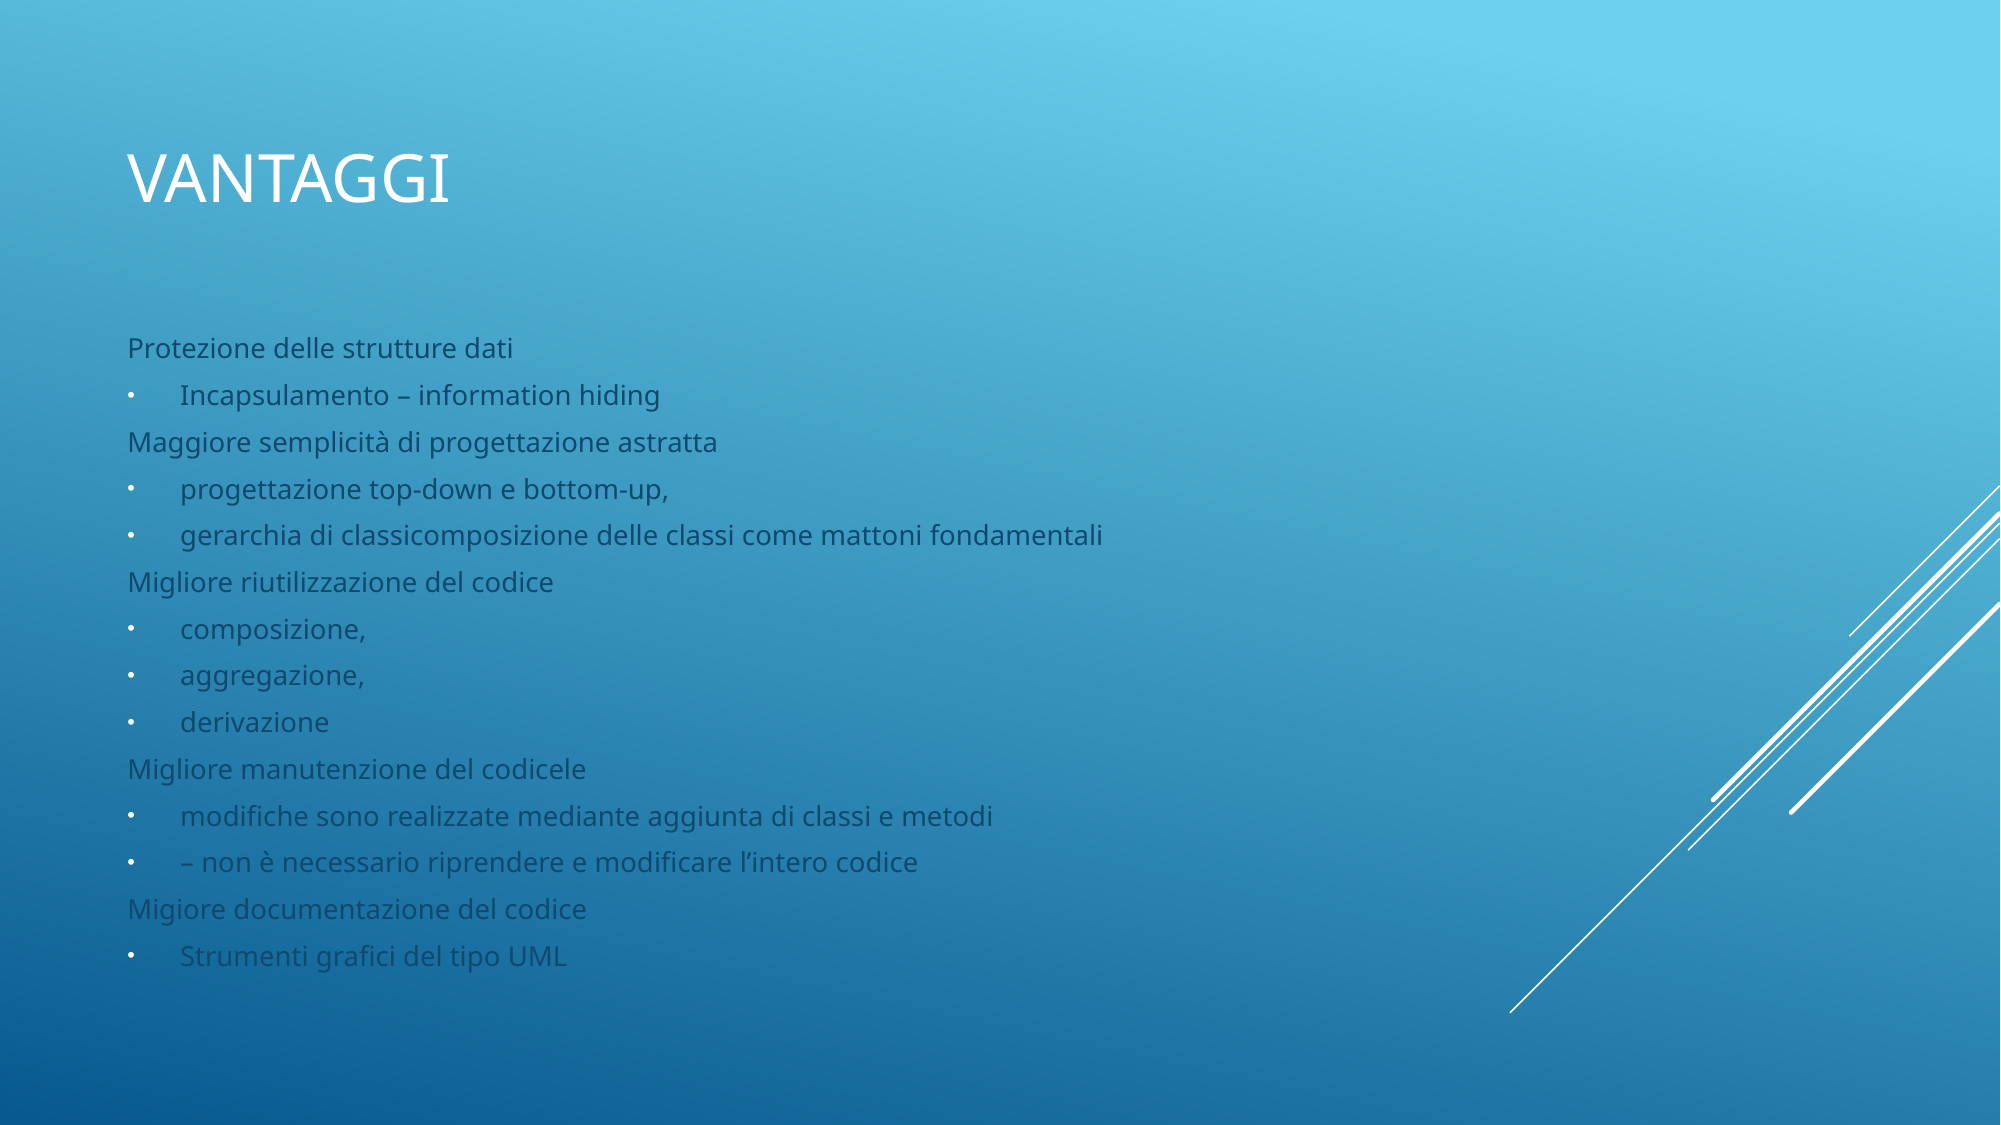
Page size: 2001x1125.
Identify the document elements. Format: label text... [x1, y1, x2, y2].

list Protezione delle strutture dati Incapsulamento – information hiding Maggiore semplicità di progettazione astratta progettazione top-down e bottom-up, gerarchia di classicomposizione delle classi come mattoni fondamentali Migliore riutilizzazione del codice composizione, aggregazione, derivazione Migliore manutenzione del codicele modifiche sono realizzate mediante aggiunta di classi e metodi – non è necessario riprendere e modificare l’intero codice Migiore documentazione del codice Strumenti grafici del tipo UML [112, 319, 1513, 984]
title VANTAGGI [112, 112, 1763, 240]
